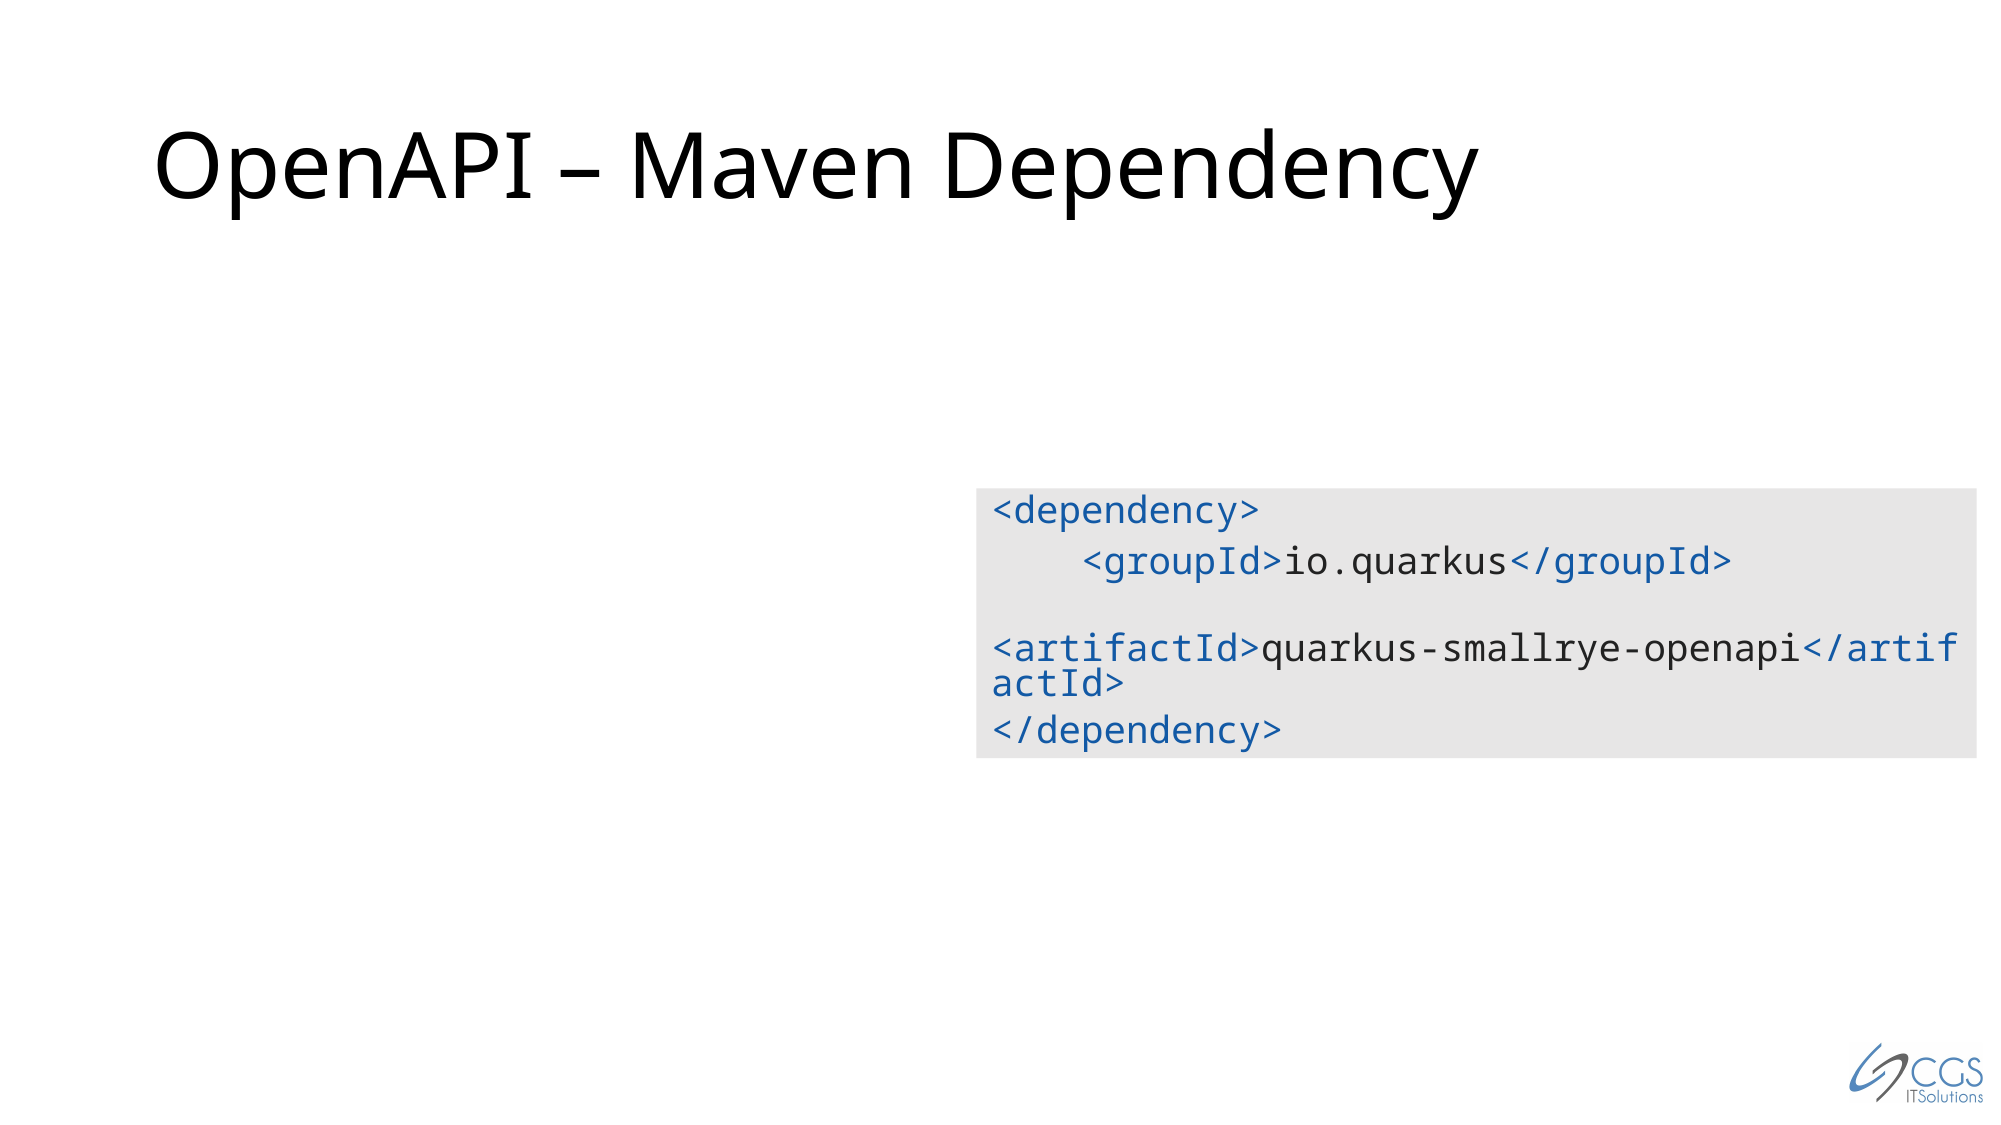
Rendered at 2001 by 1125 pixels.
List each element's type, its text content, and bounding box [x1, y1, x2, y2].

text_box <dependency> <groupId>io.quarkus</groupId> <artifactId>quarkus-smallrye-openapi</artifactId> </dependency> [976, 488, 1977, 759]
picture [1849, 1042, 1983, 1103]
title OpenAPI – Maven Dependency [137, 59, 1863, 278]
